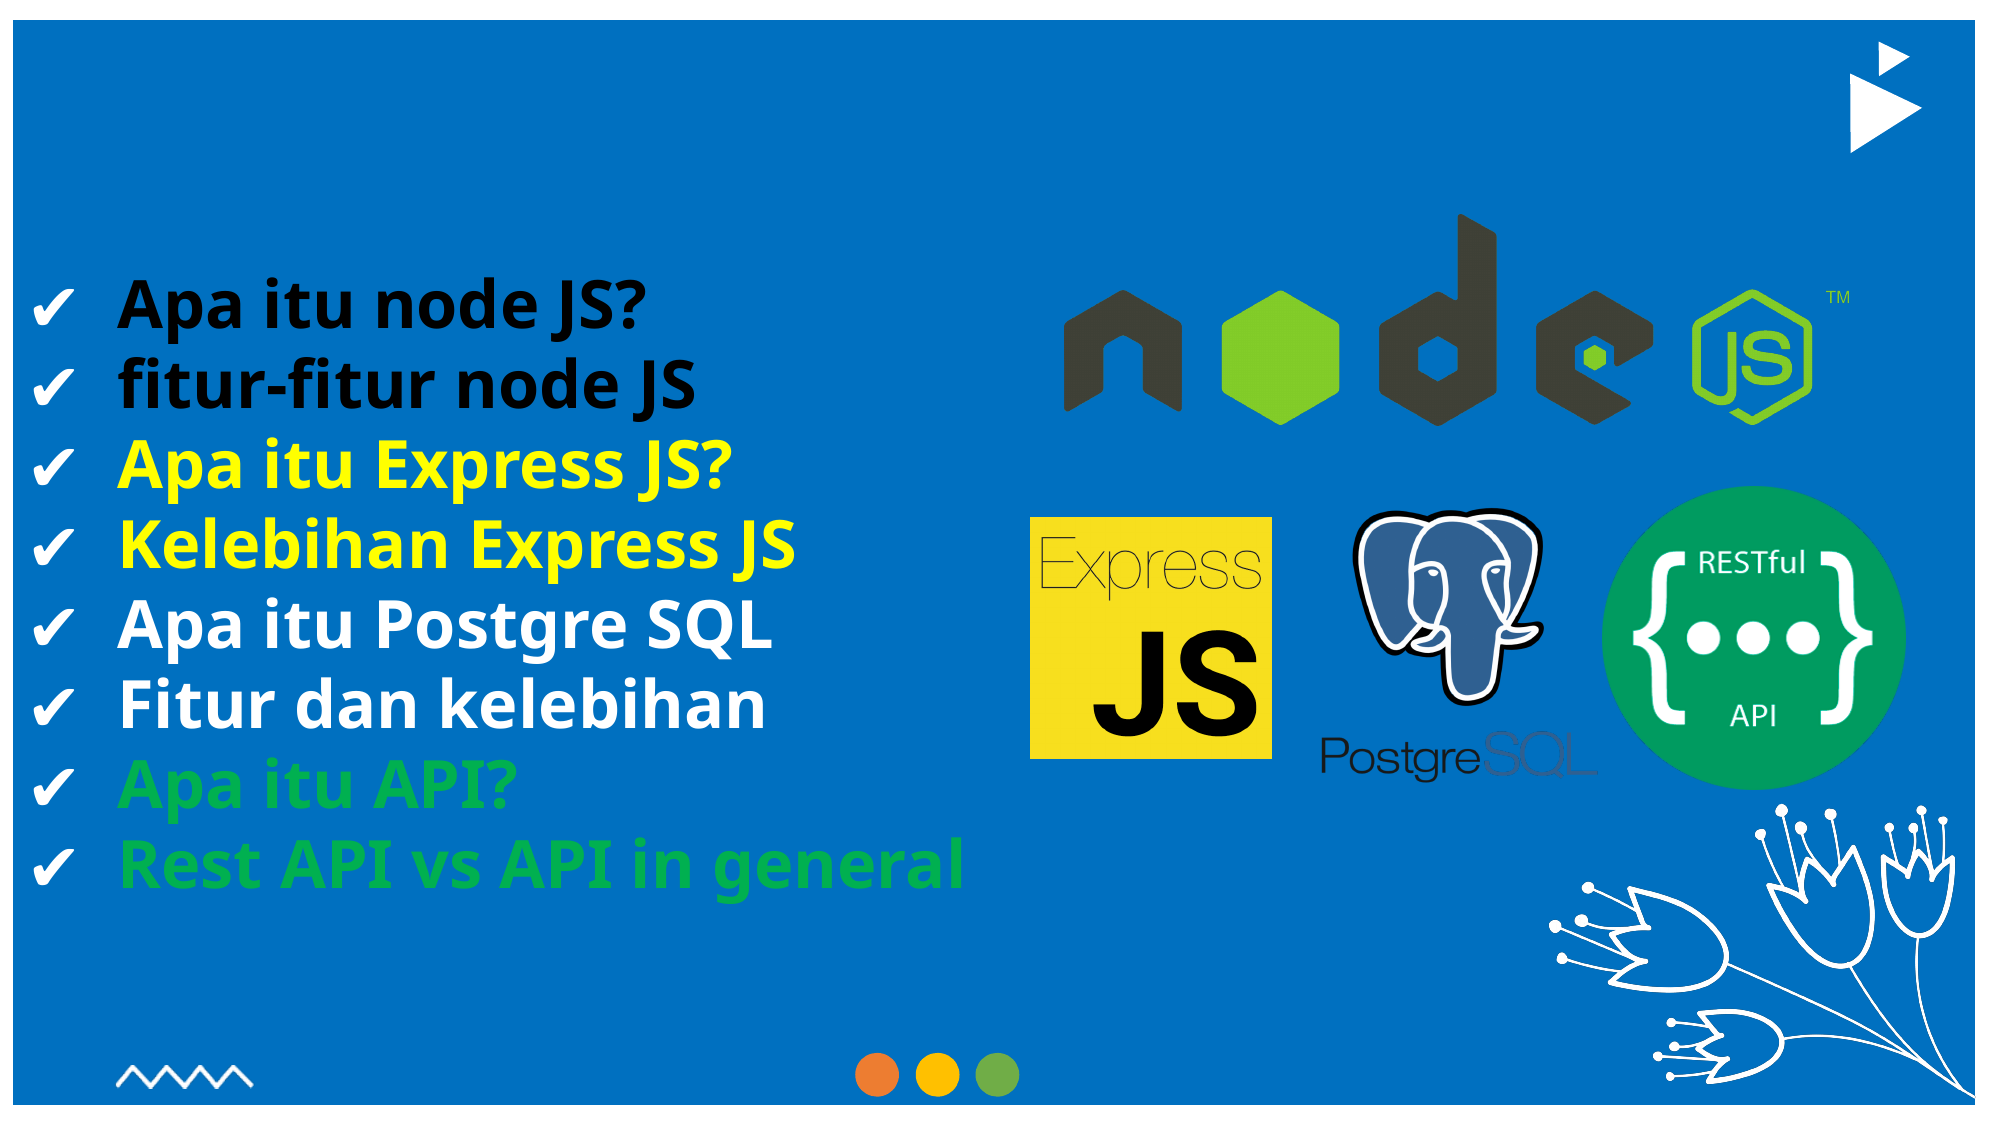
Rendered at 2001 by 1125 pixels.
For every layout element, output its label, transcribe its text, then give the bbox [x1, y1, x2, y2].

text_box [975, 1052, 1020, 1097]
picture [1030, 123, 2000, 1125]
text_box Apa itu node JS? fitur-fitur node JS Apa itu Express JS? Kelebihan Express JS Apa itu Postgre SQL Fitur dan kelebihan Apa itu API? Rest API vs API in general [11, 254, 1115, 964]
text_box [1878, 41, 1910, 77]
text_box [0, 7, 1989, 1118]
text_box [915, 1052, 960, 1097]
text_box [1850, 73, 1923, 151]
text_box [855, 1052, 899, 1097]
picture [110, 1065, 260, 1089]
